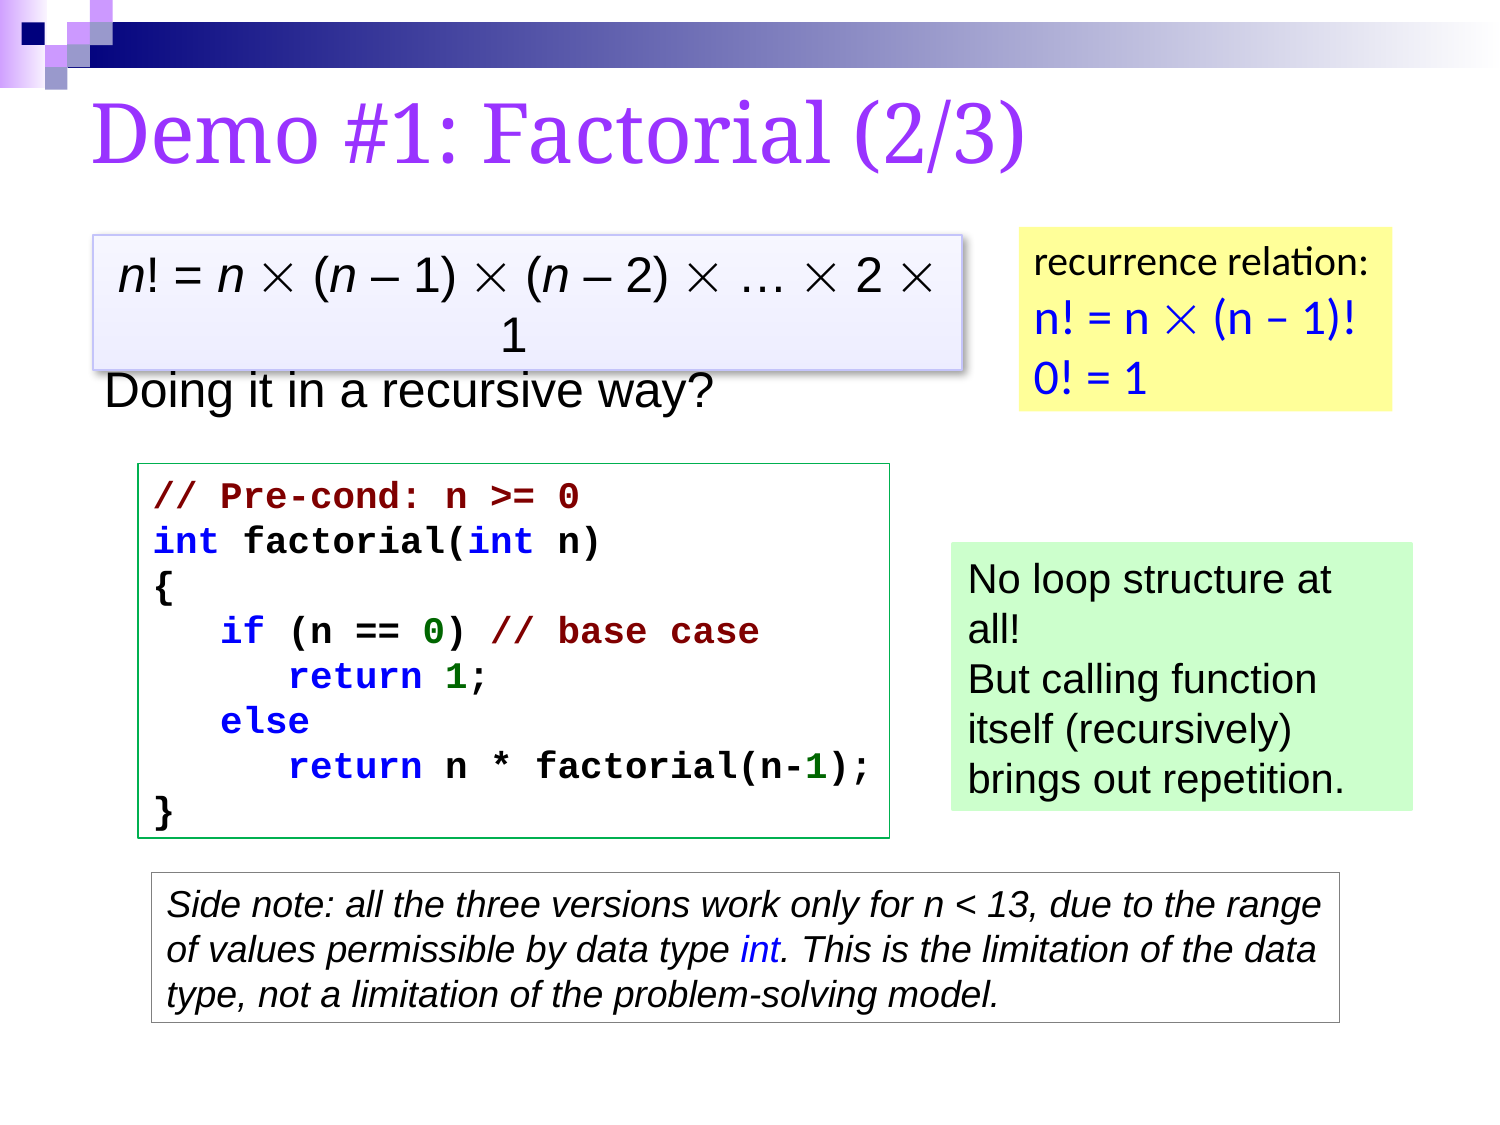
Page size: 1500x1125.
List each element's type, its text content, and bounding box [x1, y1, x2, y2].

text_box recurrence relation: n! = n  (n – 1)! 0! = 1 [1018, 226, 1393, 412]
text_box n! = n  (n – 1)  (n – 2)  …  2  1 [92, 234, 963, 370]
text_box Side note: all the three versions work only for n < 13, due to the range of values permissible by data type int. This is the limitation of the data type, not a limitation of the problem-solving model. [151, 872, 1340, 1023]
text_box No loop structure at all! But calling function itself (recursively) brings out repetition. [951, 542, 1413, 811]
title Demo #1: Factorial (2/3) [74, 63, 1426, 197]
text_box // Pre-cond: n >= 0 int factorial(int n) { if (n == 0) // base case return 1; else return n * factorial(n-1); } [136, 461, 892, 840]
text_box Doing it in a recursive way? [88, 350, 757, 426]
